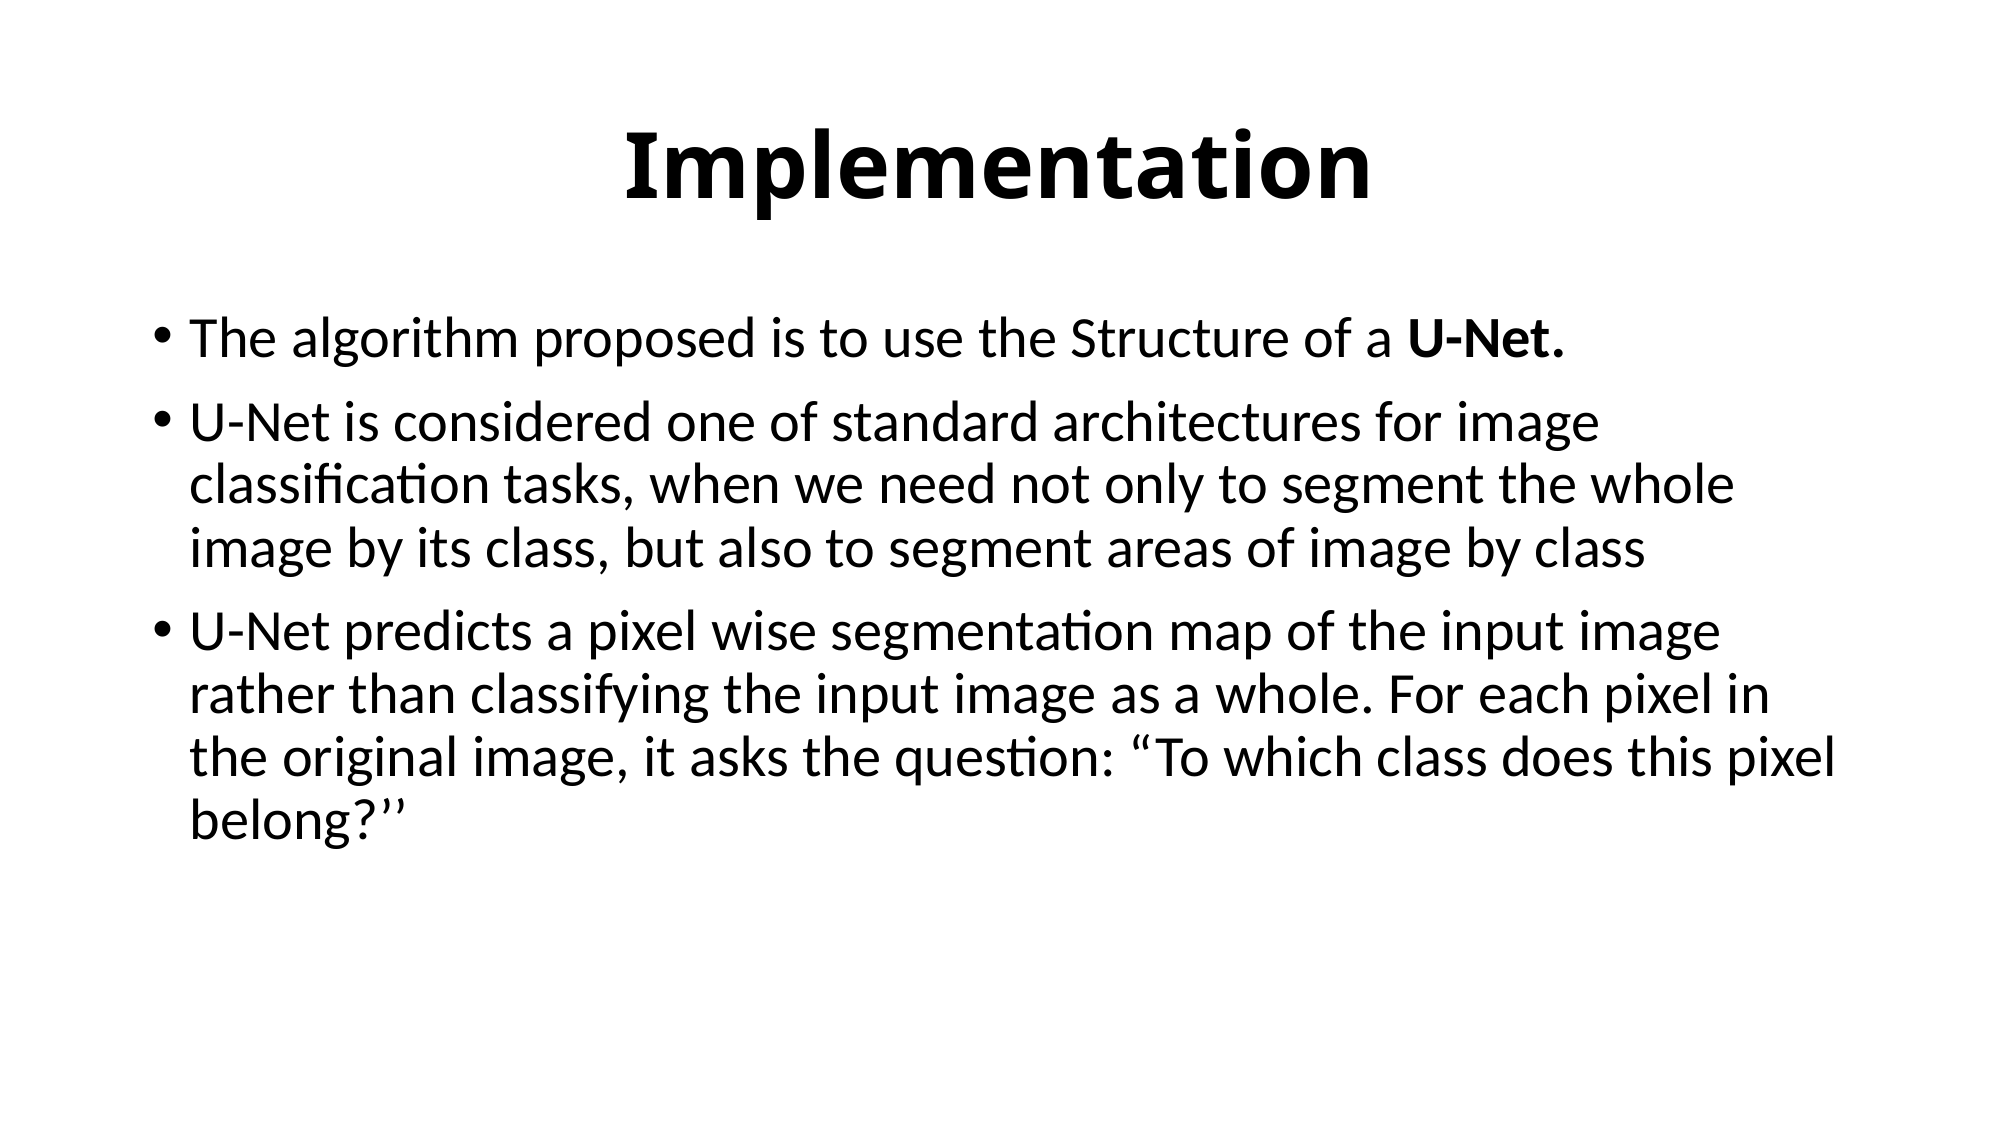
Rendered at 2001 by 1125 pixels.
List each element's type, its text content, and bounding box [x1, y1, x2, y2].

title Implementation [137, 59, 1863, 278]
list The algorithm proposed is to use the Structure of a U-Net. U-Net is considered one of standard architectures for image classification tasks, when we need not only to segment the whole image by its class, but also to segment areas of image by class U-Net predicts a pixel wise segmentation map of the input image rather than classifying the input image as a whole. For each pixel in the original image, it asks the question: “To which class does this pixel belong?’’ [137, 299, 1863, 1014]
